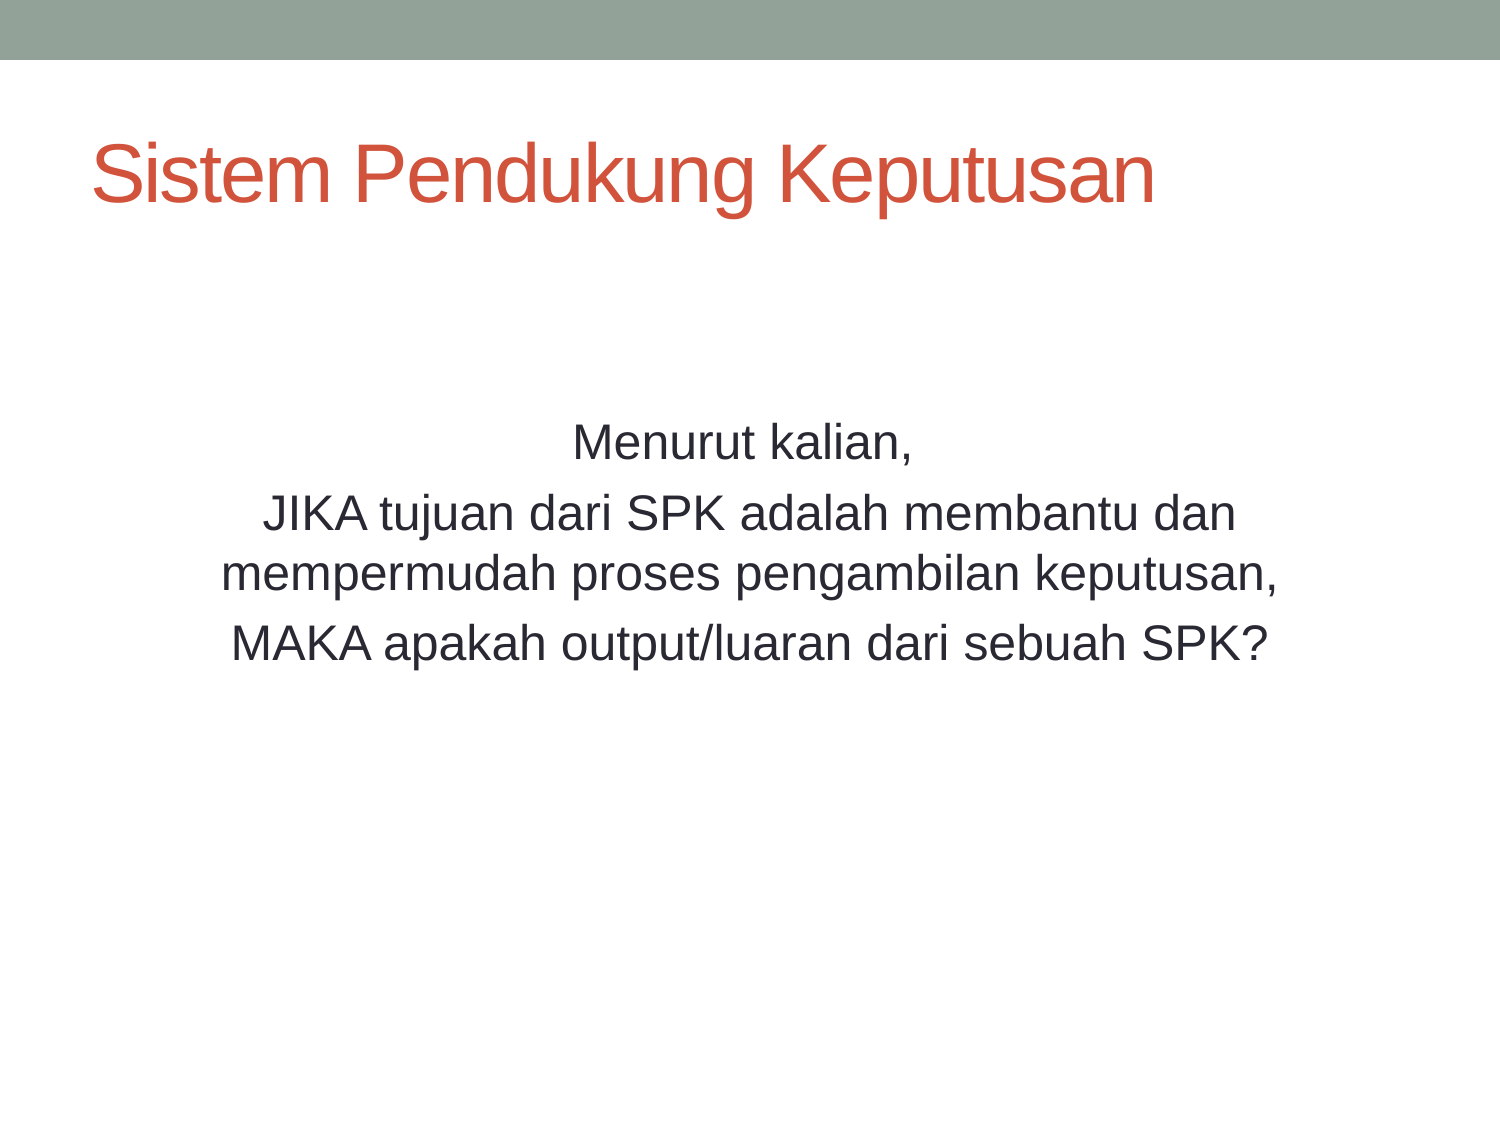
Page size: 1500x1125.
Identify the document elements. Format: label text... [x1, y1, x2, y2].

list Menurut kalian, JIKA tujuan dari SPK adalah membantu dan mempermudah proses pengambilan keputusan, MAKA apakah output/luaran dari sebuah SPK? [75, 262, 1425, 1063]
title Sistem Pendukung Keputusan [75, 87, 1425, 250]
